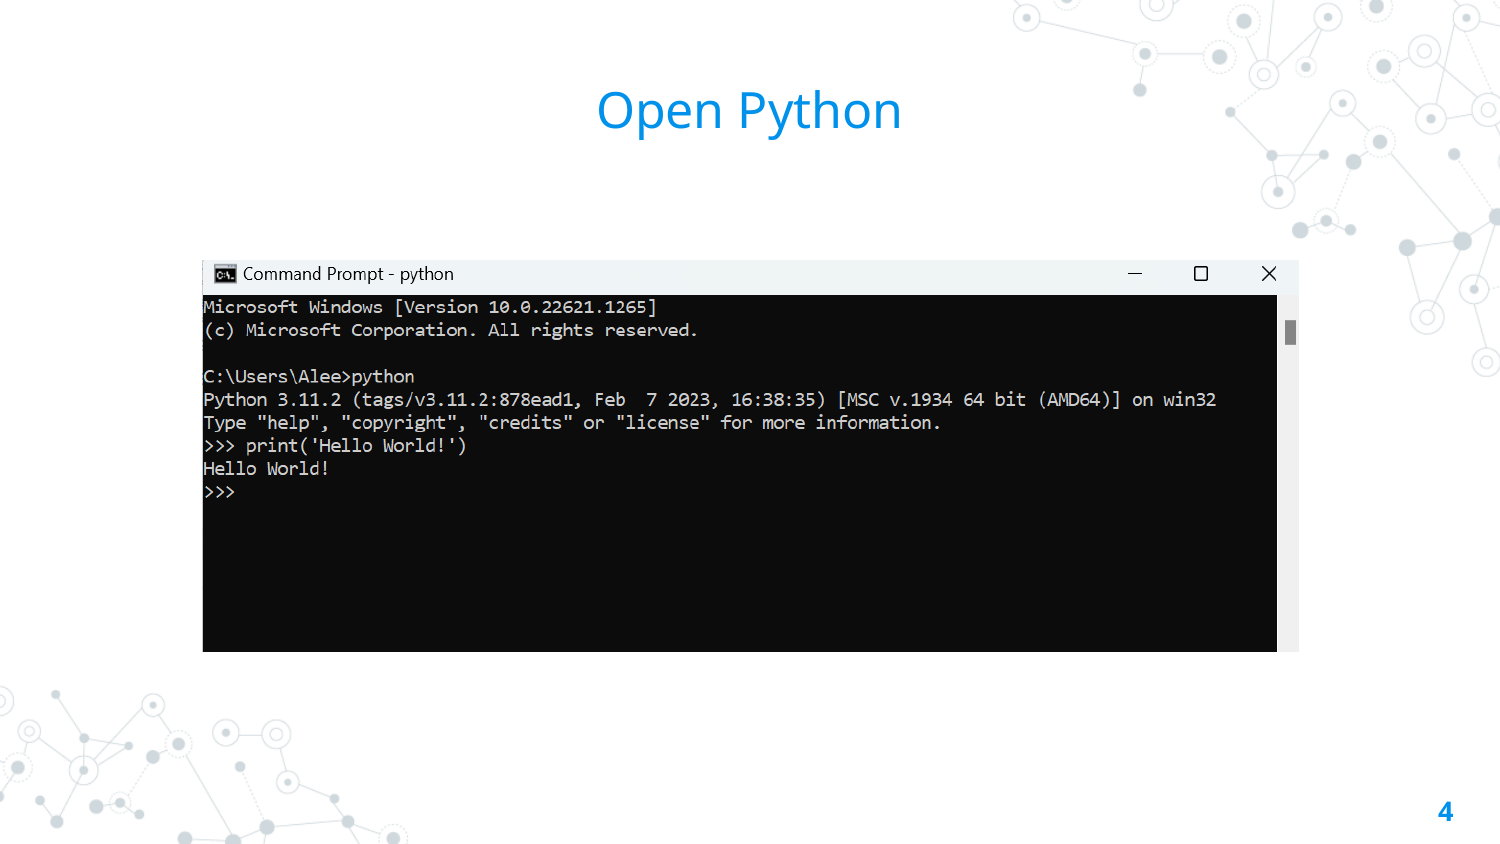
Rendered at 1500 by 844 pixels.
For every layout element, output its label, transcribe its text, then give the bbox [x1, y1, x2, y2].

title Open Python [128, 50, 1372, 166]
picture [0, 0, 1500, 844]
slide_number 4 [1378, 779, 1469, 844]
